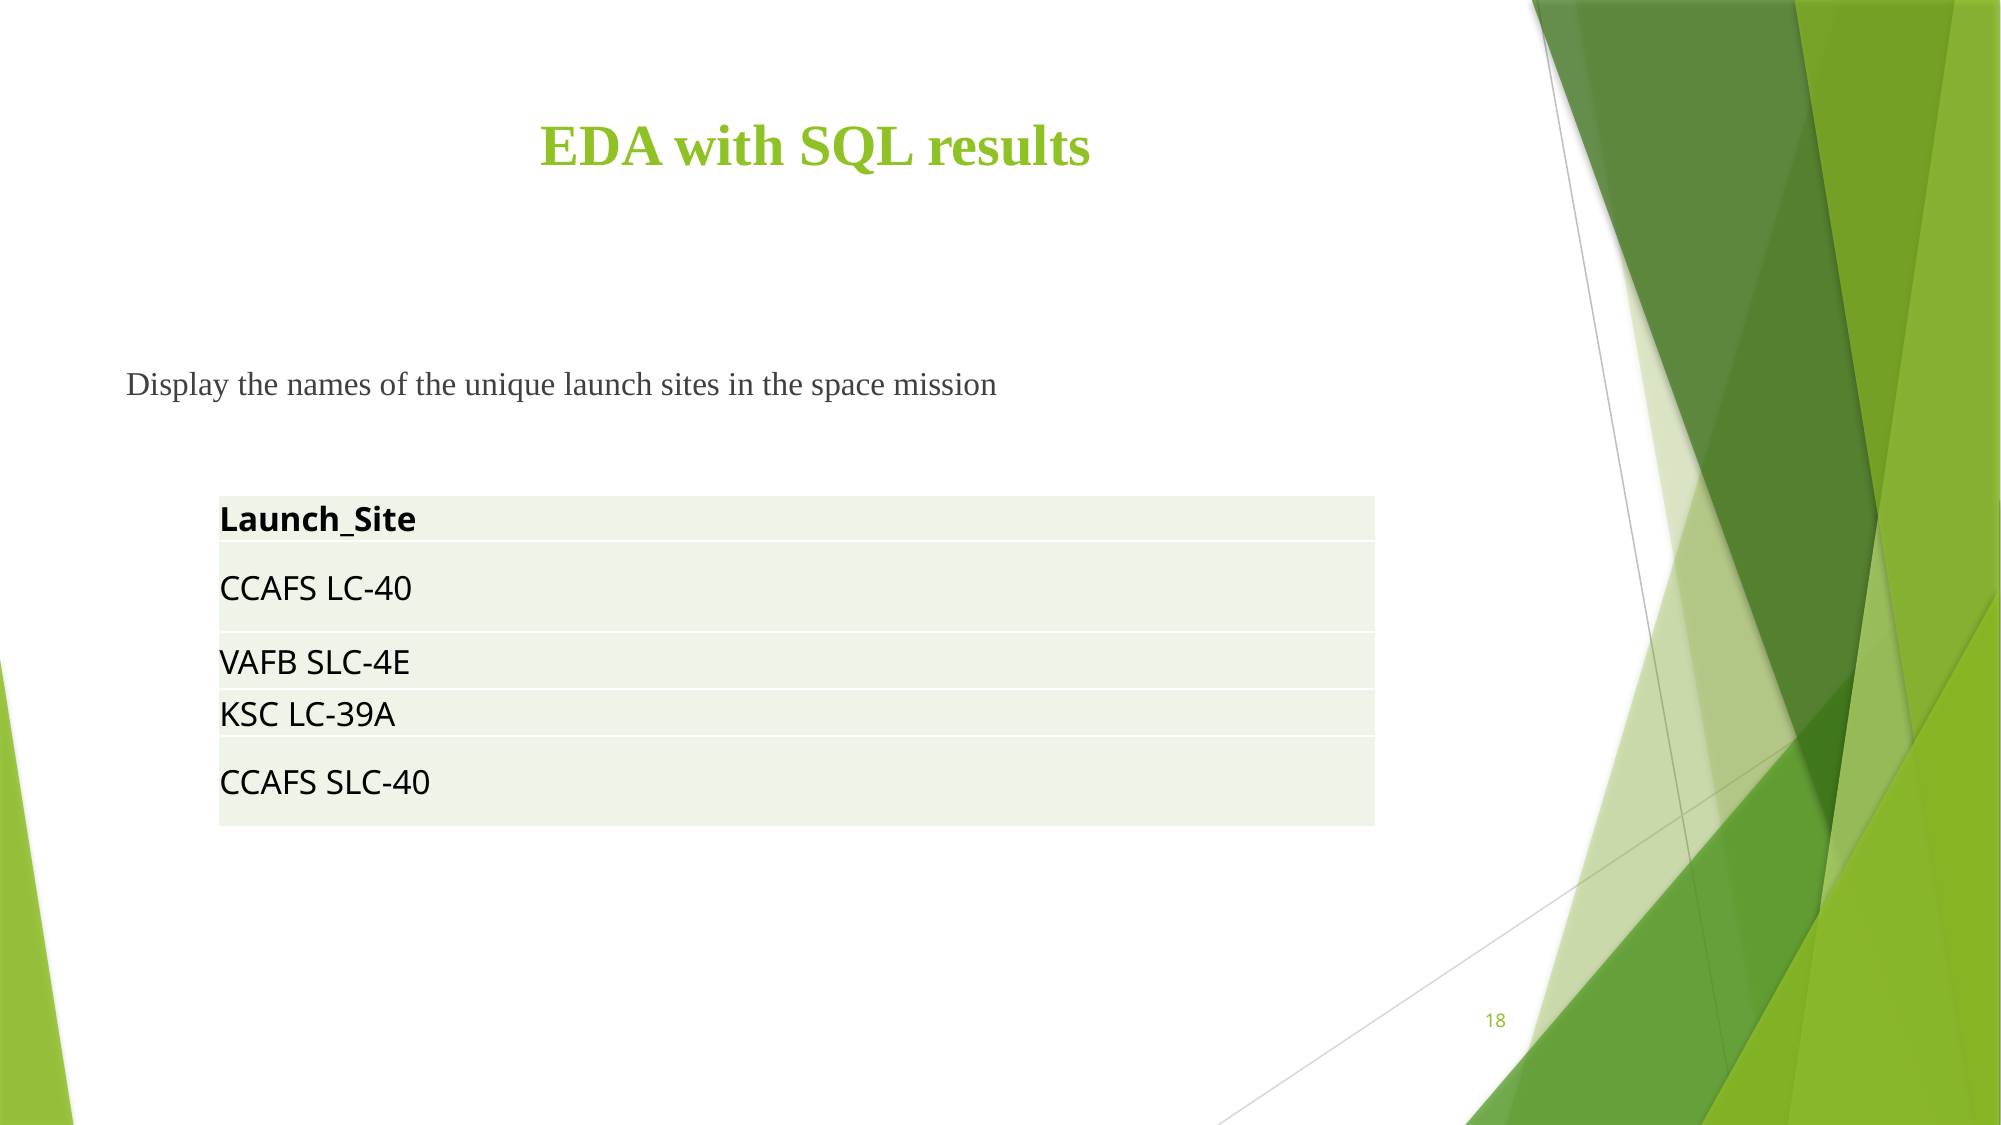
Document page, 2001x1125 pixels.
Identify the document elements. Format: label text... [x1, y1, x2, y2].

table_header Launch_Site [219, 496, 1375, 540]
table_cell CCAFS LC-40 [219, 542, 1375, 631]
title EDA with SQL results [111, 99, 1522, 317]
table_cell KSC LC-39A [219, 690, 1375, 735]
table_cell VAFB SLC-4E [219, 633, 1375, 688]
table_cell CCAFS SLC-40 [219, 737, 1375, 826]
slide_number 18 [1409, 991, 1522, 1051]
list Display the names of the unique launch sites in the space mission [111, 354, 1522, 992]
